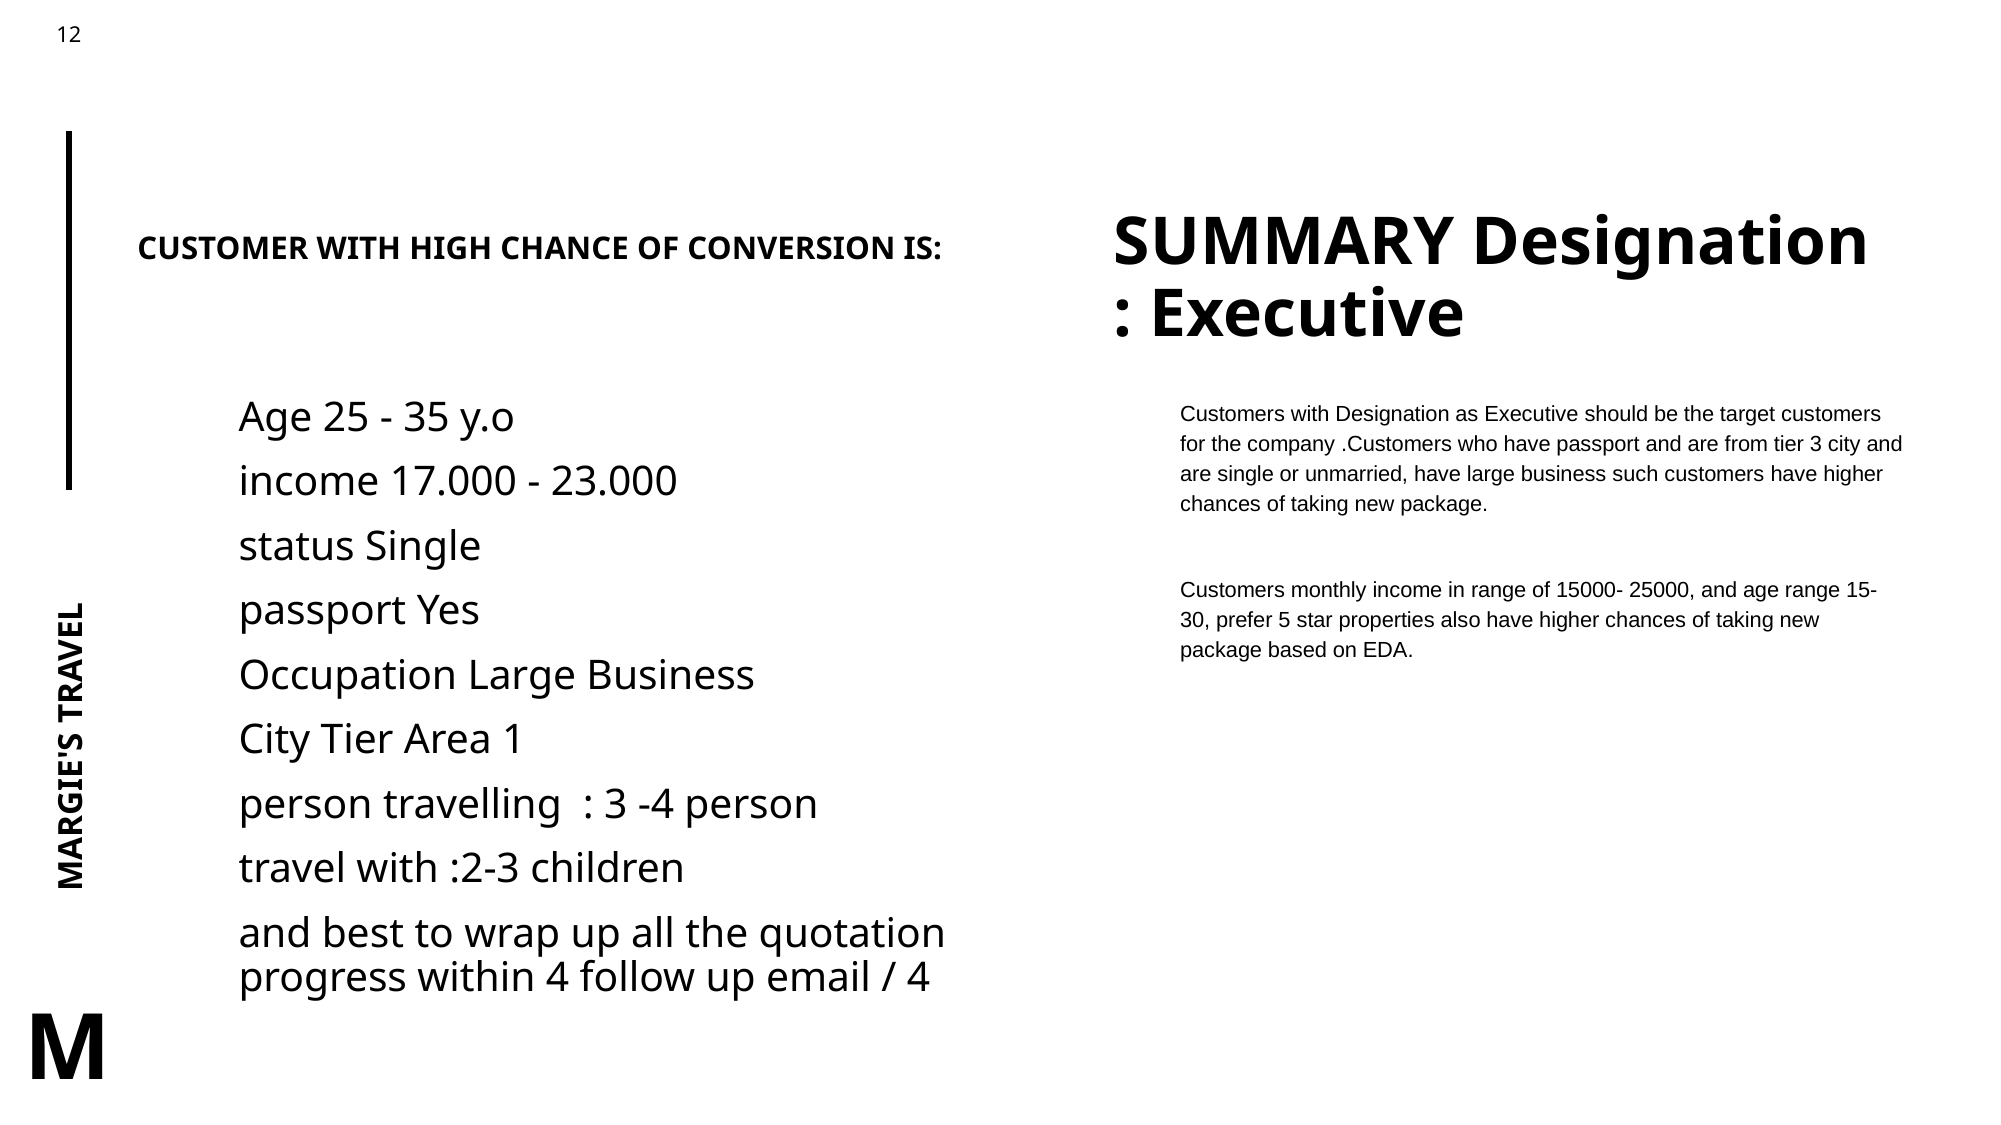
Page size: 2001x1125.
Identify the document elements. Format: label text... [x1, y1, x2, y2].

list Age 25 - 35 y.o income 17.000 - 23.000 status Single passport Yes Occupation Large Business City Tier Area 1 person travelling : 3 -4 person travel with :2-3 children and best to wrap up all the quotation progress within 4 follow up email / 4 [223, 388, 1054, 1011]
list Customers with Designation as Executive should be the target customers for the company .Customers who have passport and are from tier 3 city and are single or unmarried, have large business such customers have higher chances of taking new package. Customers monthly income in range of 15000- 25000, and age range 15-30, prefer 5 star properties also have higher chances of taking new package based on EDA. [1090, 388, 1920, 1011]
list CUSTOMER WITH HIGH CHANCE OF CONVERSION IS: [137, 224, 1000, 324]
title SUMMARY Designation : Executive [1113, 137, 1896, 358]
